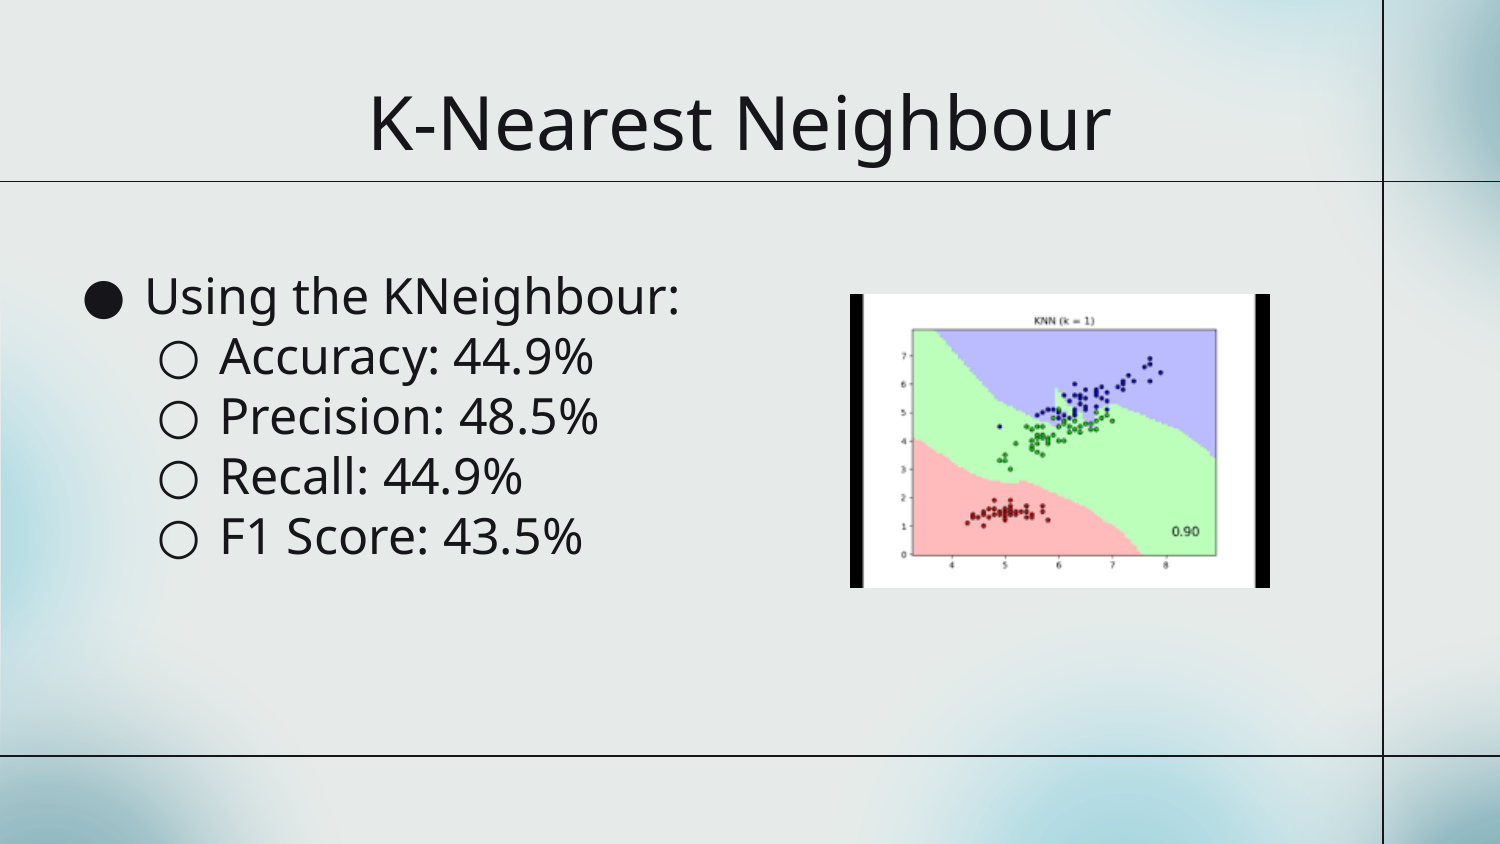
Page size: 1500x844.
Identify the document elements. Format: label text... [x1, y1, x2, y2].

text_box Using the KNeighbour: Accuracy: 44.9% Precision: 48.5% Recall: 44.9% F1 Score: 43.5% [54, 249, 1282, 702]
text_box [81, 241, 1320, 712]
title K-Nearest Neighbour [116, 72, 1384, 167]
picture [850, 293, 1270, 589]
